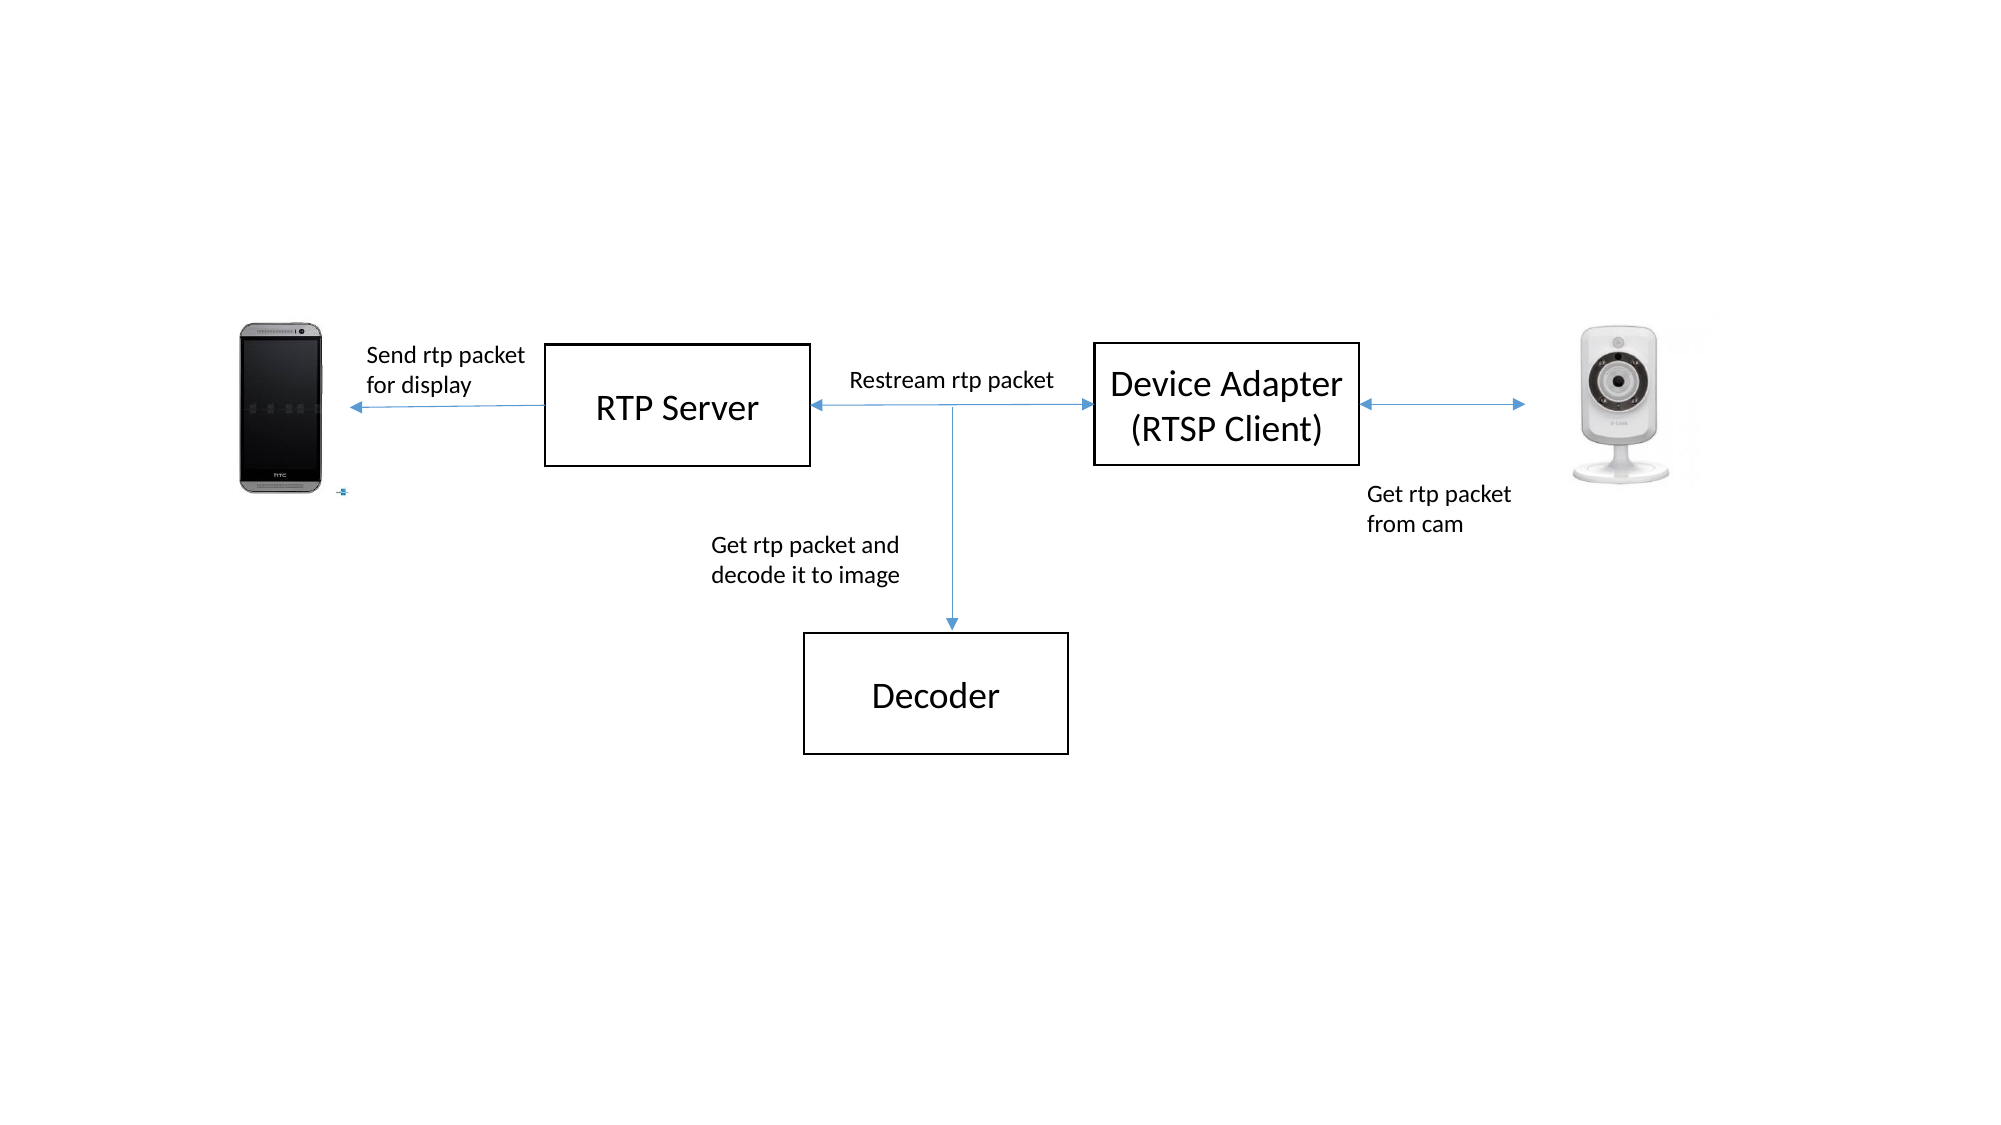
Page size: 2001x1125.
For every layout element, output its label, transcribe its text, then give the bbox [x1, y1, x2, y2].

text_box Device Adapter (RTSP Client) [1093, 342, 1360, 466]
text_box Get rtp packet and decode it to image [696, 521, 921, 597]
picture [1525, 308, 1717, 500]
text_box Decoder [803, 632, 1069, 755]
text_box Restream rtp packet [834, 356, 1070, 401]
text_box RTP Server [544, 343, 811, 467]
picture [210, 317, 350, 498]
text_box Get rtp packet from cam [1352, 470, 1533, 545]
text_box Send rtp packet for display [351, 331, 547, 407]
